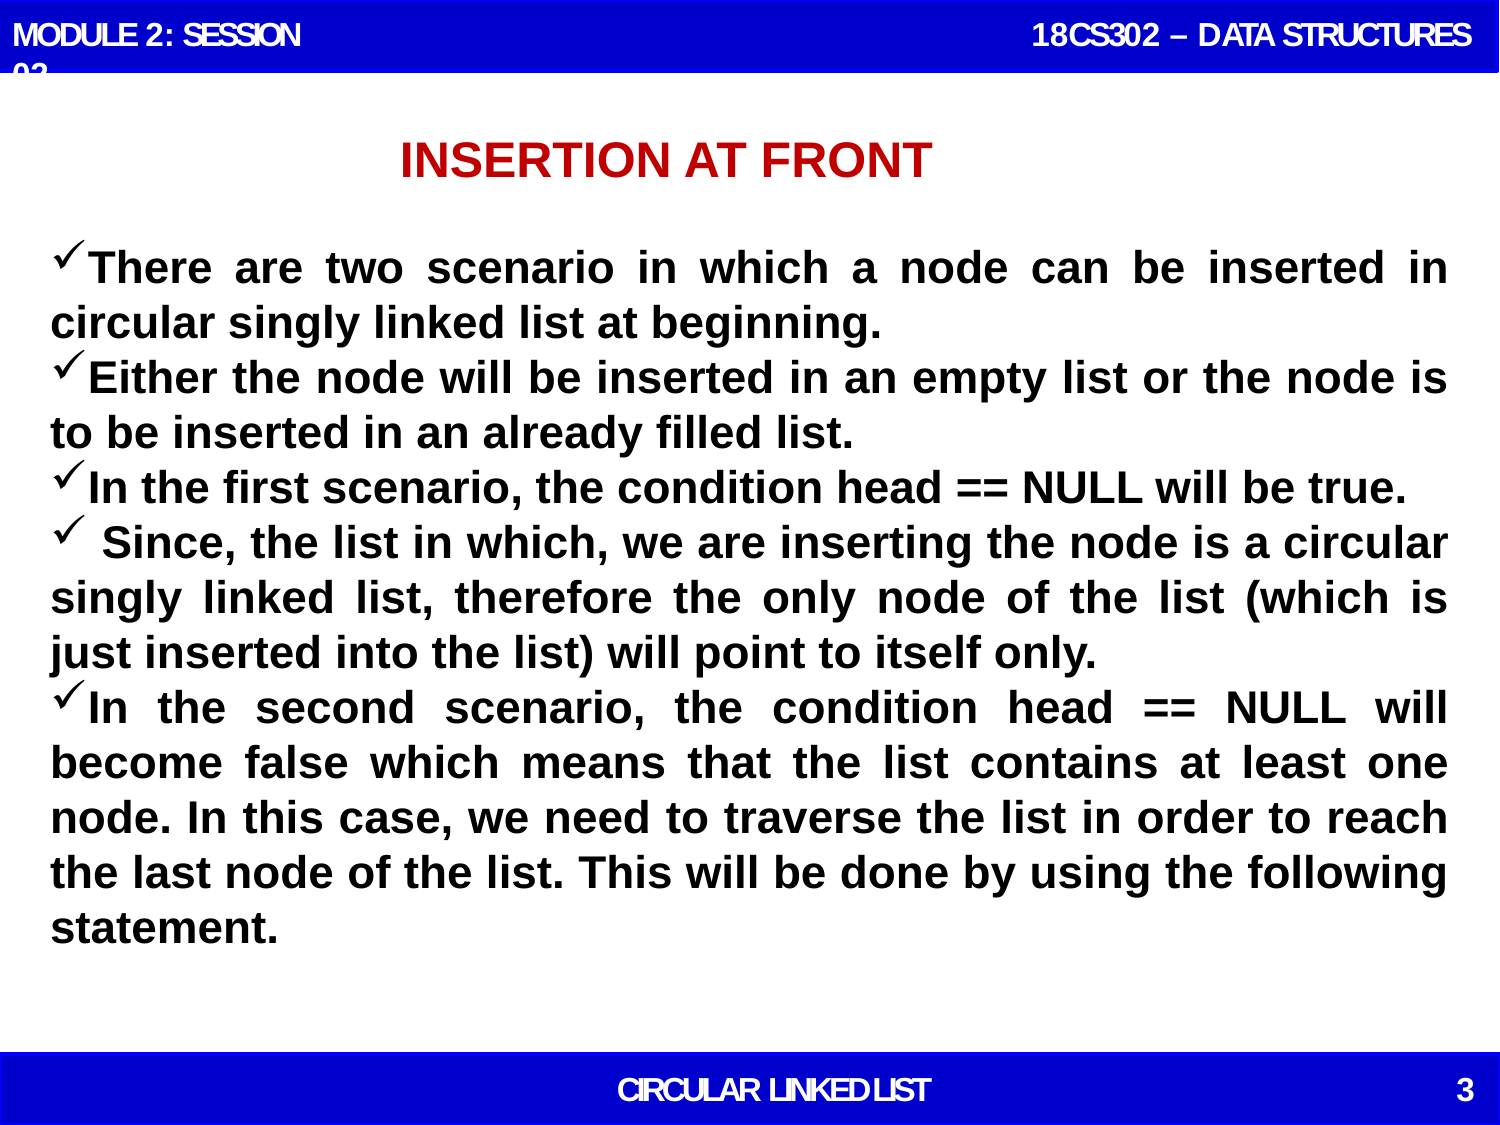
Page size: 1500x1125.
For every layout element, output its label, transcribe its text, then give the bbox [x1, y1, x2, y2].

text_box CIRCULAR LINKED LIST [614, 1074, 1125, 1108]
text_box 18CS302 – DATA STRUCTURES [780, 11, 1483, 54]
list There are two scenario in which a node can be inserted in circular singly linked list at beginning. Either the node will be inserted in an empty list or the node is to be inserted in an already filled list. In the first scenario, the condition head == NULL will be true. Since, the list in which, we are inserting the node is a circular singly linked list, therefore the only node of the list (which is just inserted into the list) will point to itself only. In the second scenario, the condition head == NULL will become false which means that the list contains at least one node. In this case, we need to traverse the list in order to reach the last node of the list. This will be done by using the following statement. [50, 237, 1450, 960]
text_box MODULE 2: SESSION 02 [9, 11, 346, 94]
text_box [0, 0, 1497, 71]
text_box 3 [1452, 1074, 1478, 1108]
title INSERTION AT FRONT [399, 127, 1088, 189]
text_box [0, 1054, 1500, 1125]
